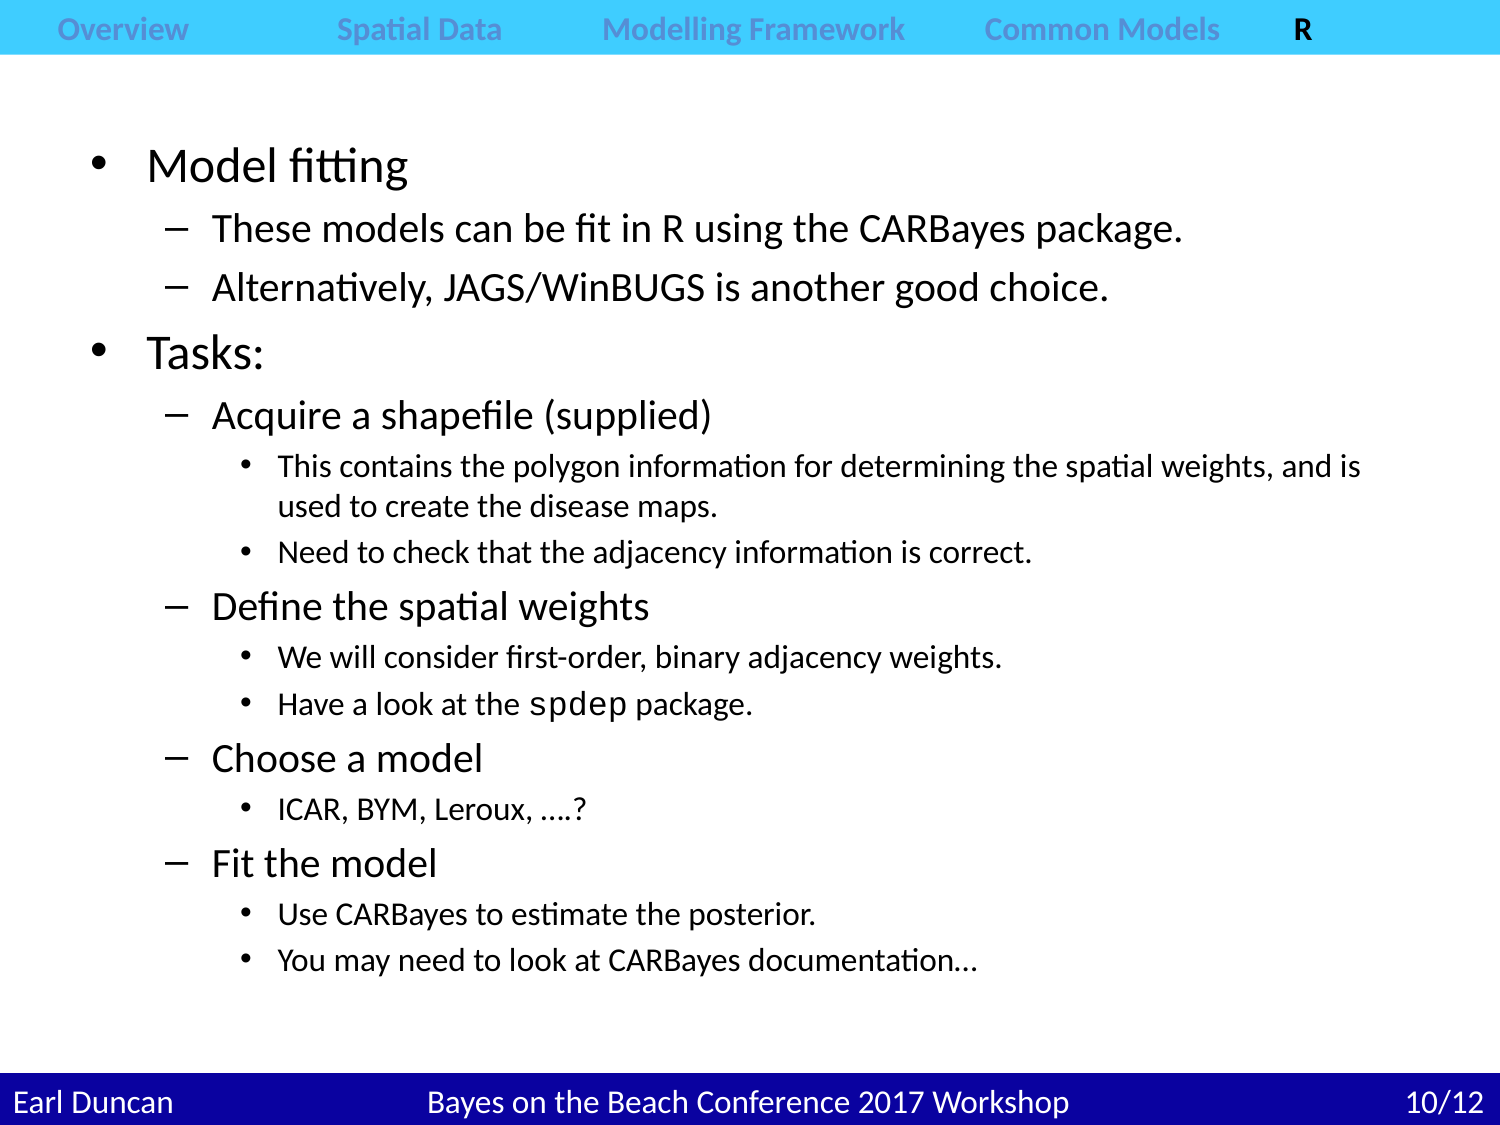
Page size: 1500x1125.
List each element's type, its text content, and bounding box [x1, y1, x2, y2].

text_box Overview Spatial Data Modelling Framework Common Models R [0, 0, 1500, 55]
text_box Earl Duncan Bayes on the Beach Conference 2017 Workshop 9/12 [0, 1073, 1500, 1125]
